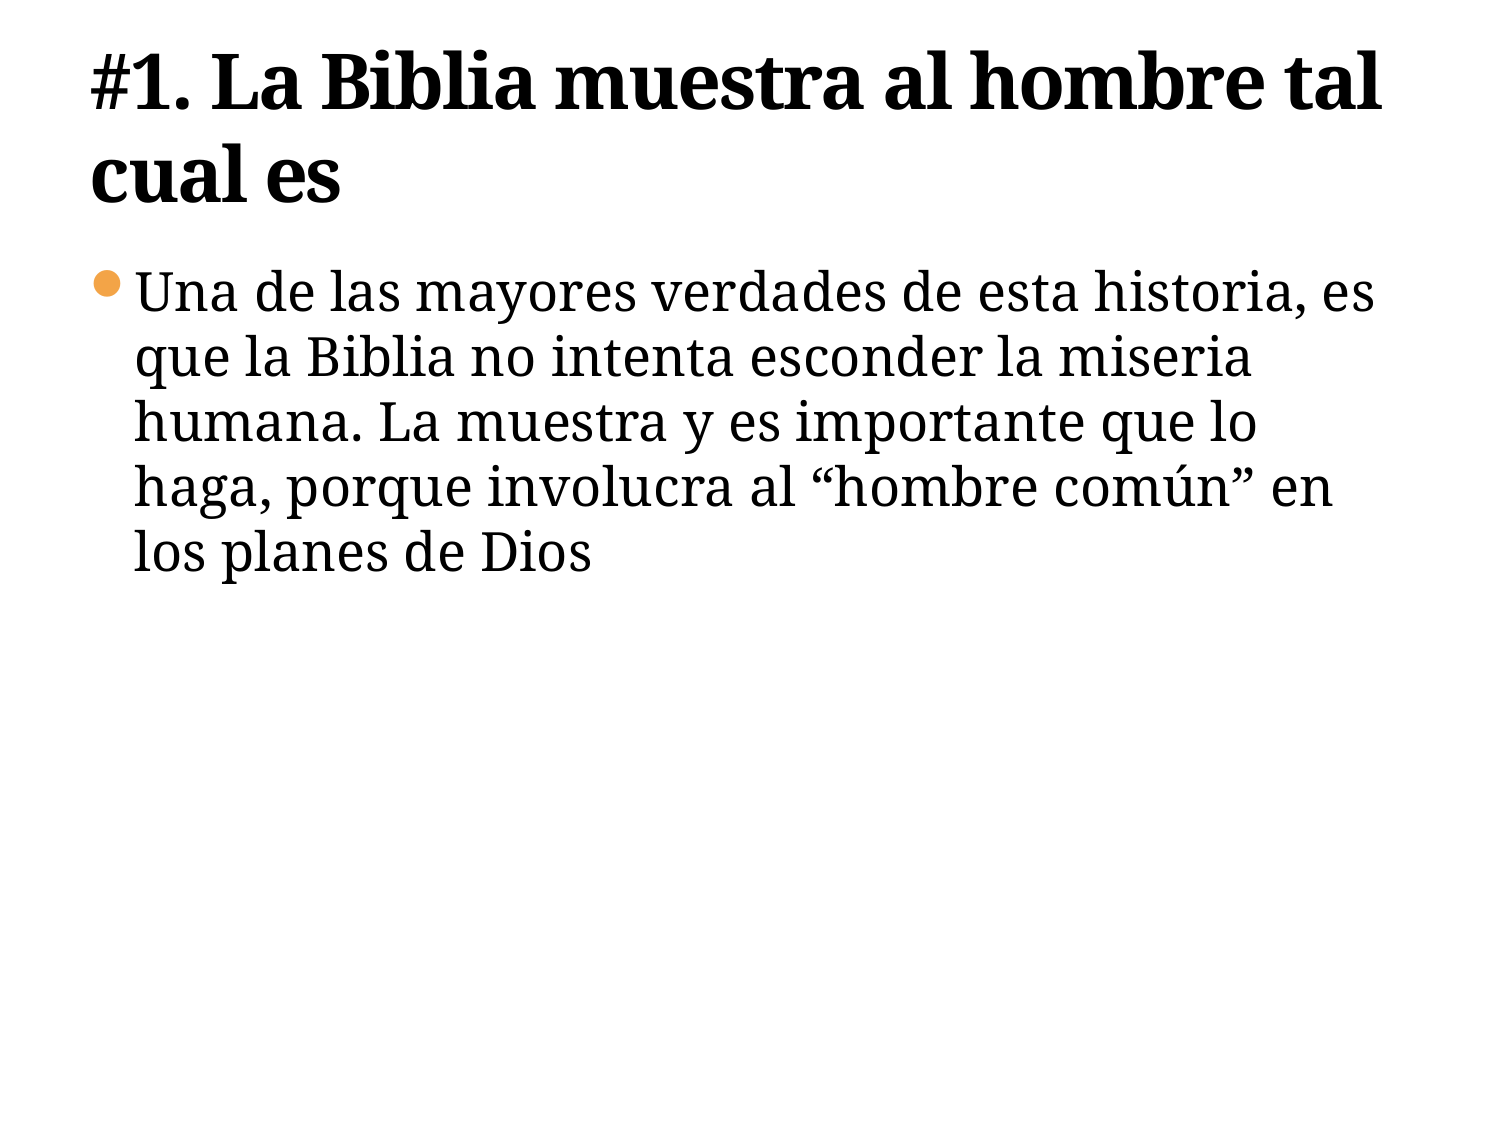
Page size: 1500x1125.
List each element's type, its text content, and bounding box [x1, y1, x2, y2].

list Una de las mayores verdades de esta historia, es que la Biblia no intenta esconder la miseria humana. La muestra y es importante que lo haga, porque involucra al “hombre común” en los planes de Dios [75, 249, 1425, 1000]
title #1. La Biblia muestra al hombre tal cual es [74, 24, 1425, 225]
